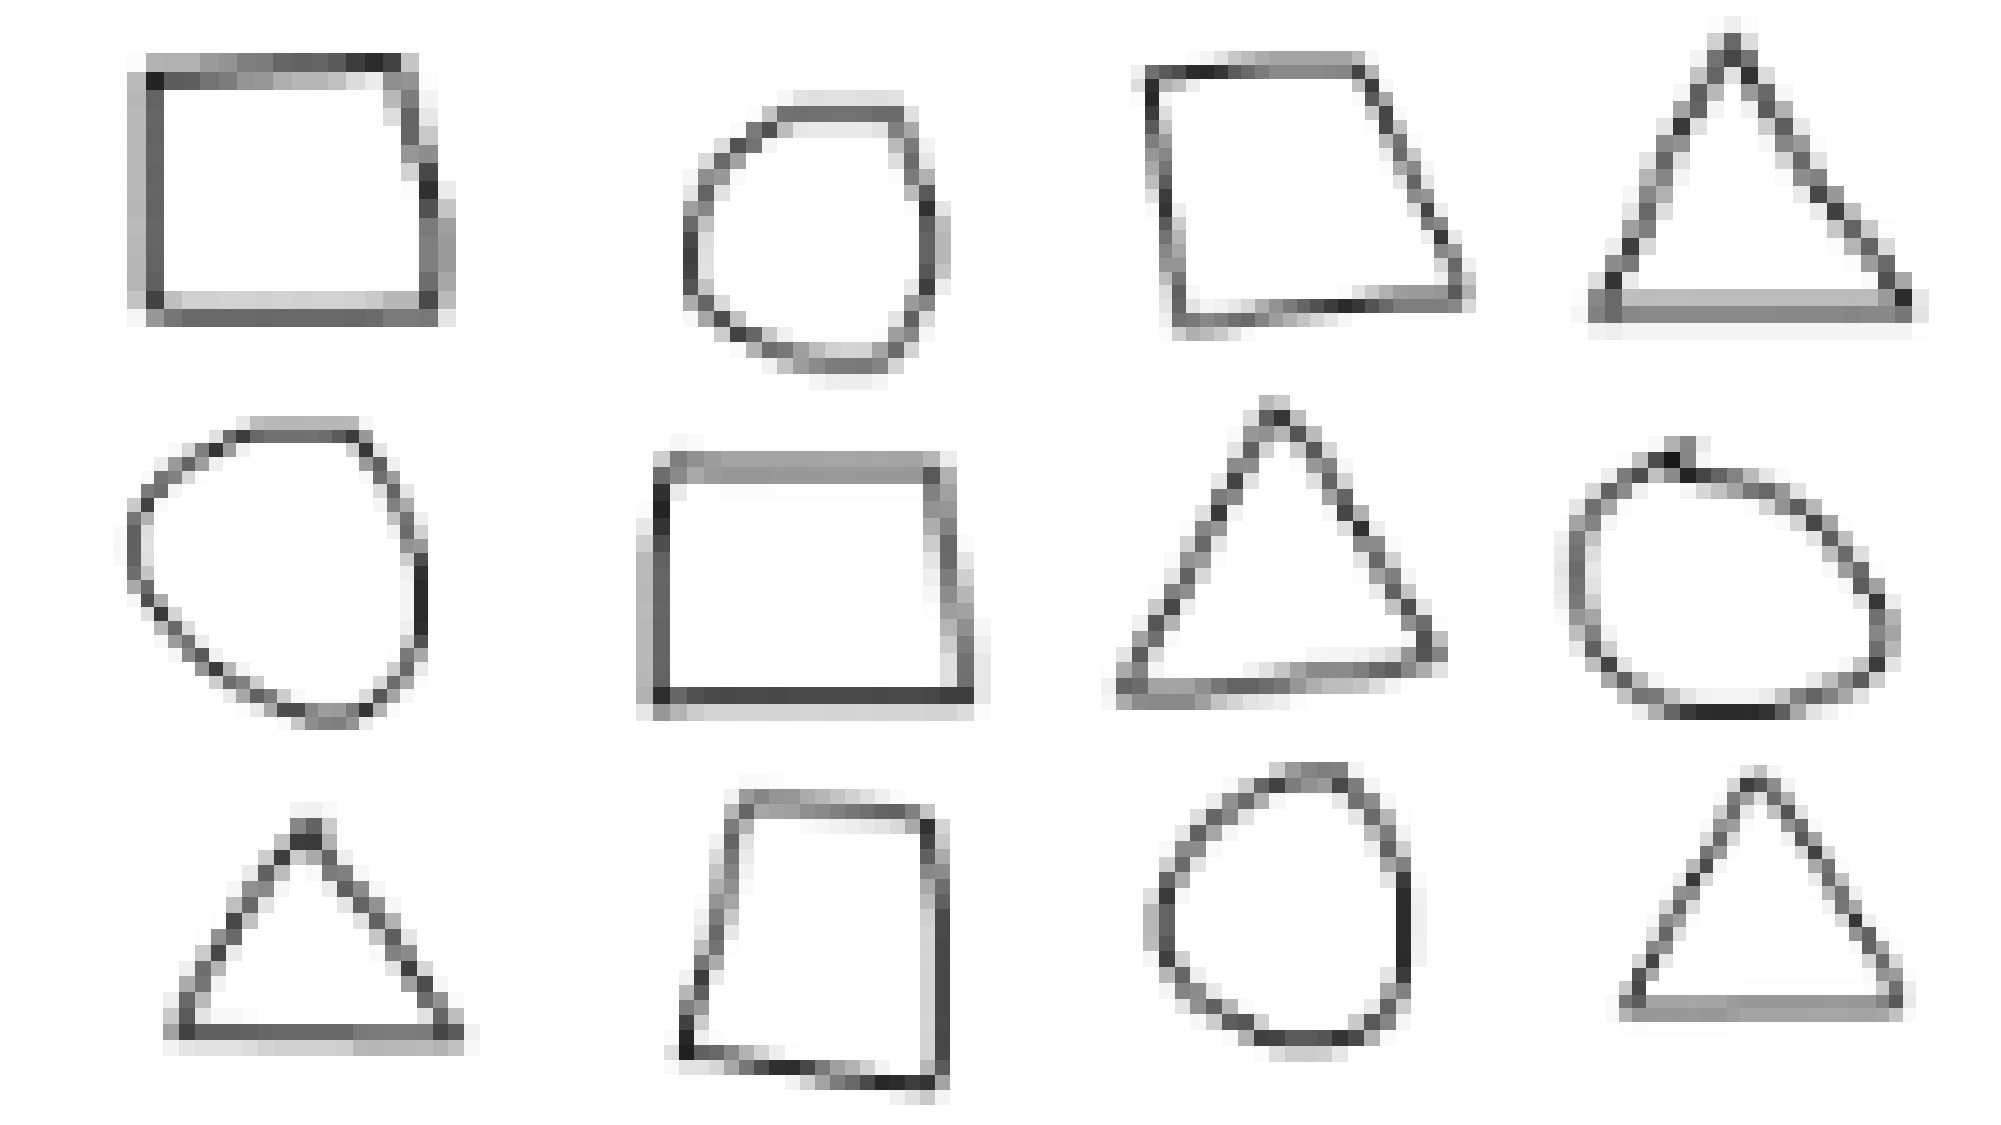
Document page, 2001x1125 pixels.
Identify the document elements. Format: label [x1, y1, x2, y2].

picture [1554, 342, 1996, 1090]
picture [100, 389, 544, 1083]
picture [0, 0, 511, 386]
picture [1554, 0, 1953, 340]
picture [574, 12, 1490, 1113]
